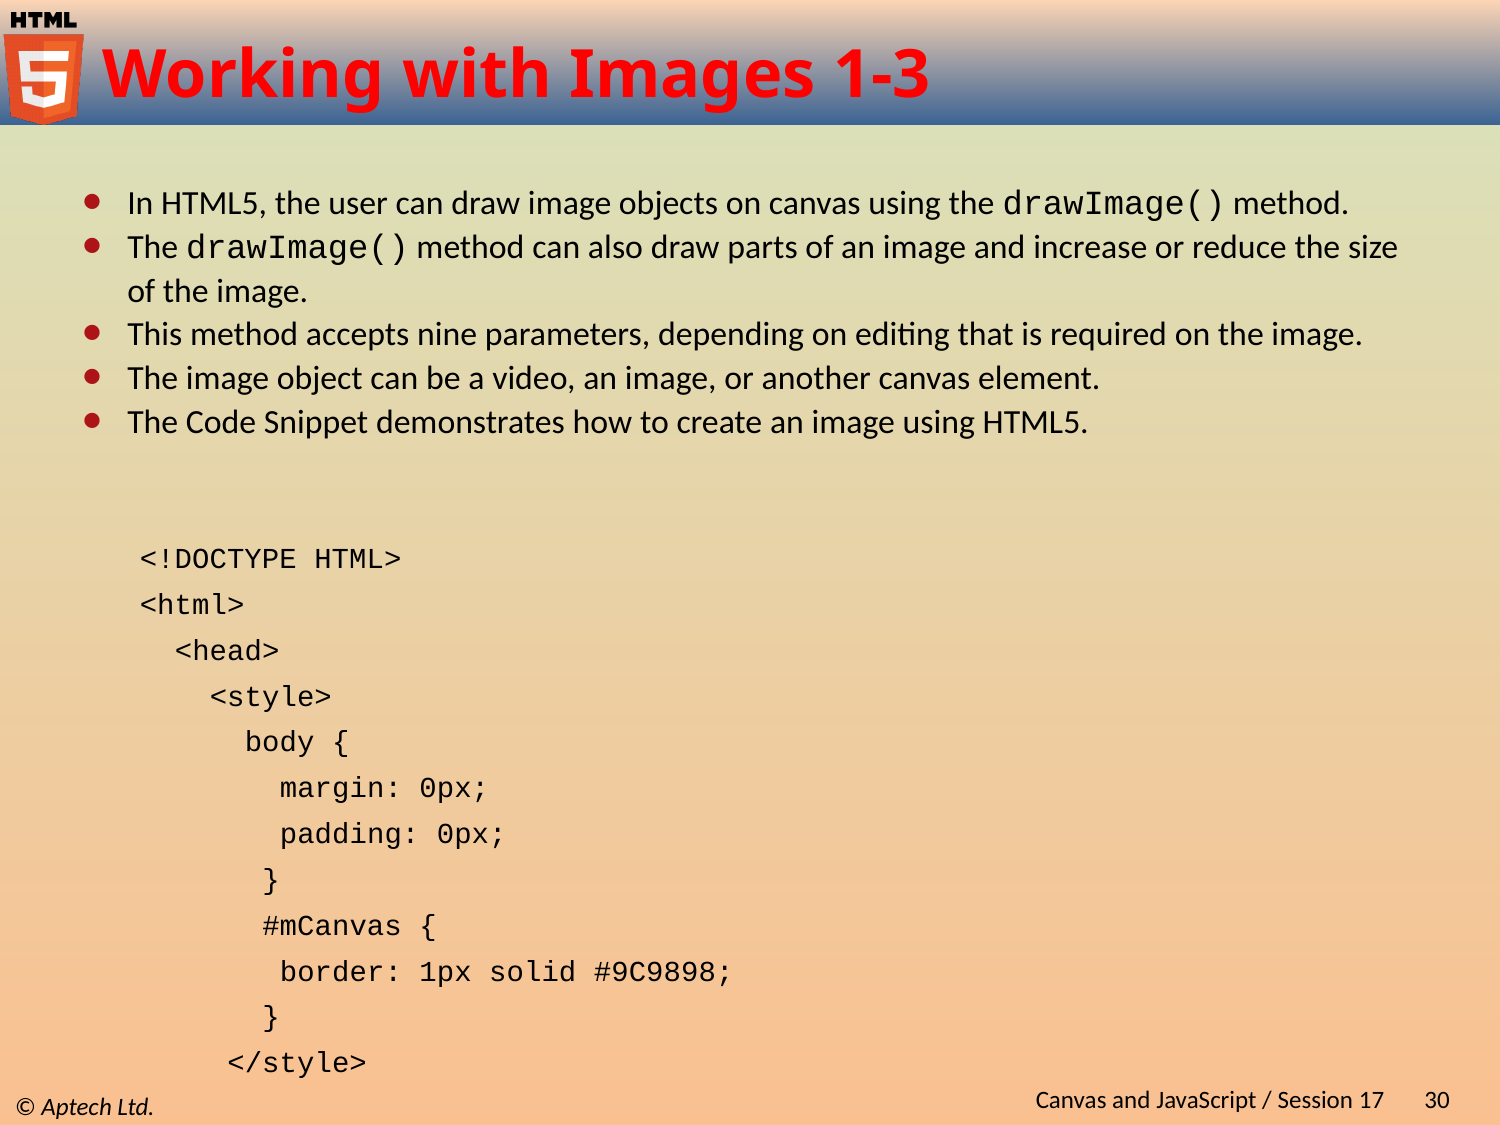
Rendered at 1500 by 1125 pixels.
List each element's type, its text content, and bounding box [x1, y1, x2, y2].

title Working with Images 1-3 [87, 37, 1338, 106]
footer Canvas and JavaScript / Session 17 [412, 1084, 1400, 1113]
text_box <!DOCTYPE HTML> <html> <head> <style> body { margin: 0px; padding: 0px; } #mCanvas { border: 1px solid #9C9898; } </style> [125, 565, 1350, 1105]
text_box In HTML5, the user can draw image objects on canvas using the drawImage() method. The drawImage() method can also draw parts of an image and increase or reduce the size of the image. This method accepts nine parameters, depending on editing that is required on the image. The image object can be a video, an image, or another canvas element. The Code Snippet demonstrates how to create an image using HTML5. [37, 149, 1425, 513]
slide_number 30 [1400, 1084, 1465, 1113]
picture [0, 12, 100, 125]
